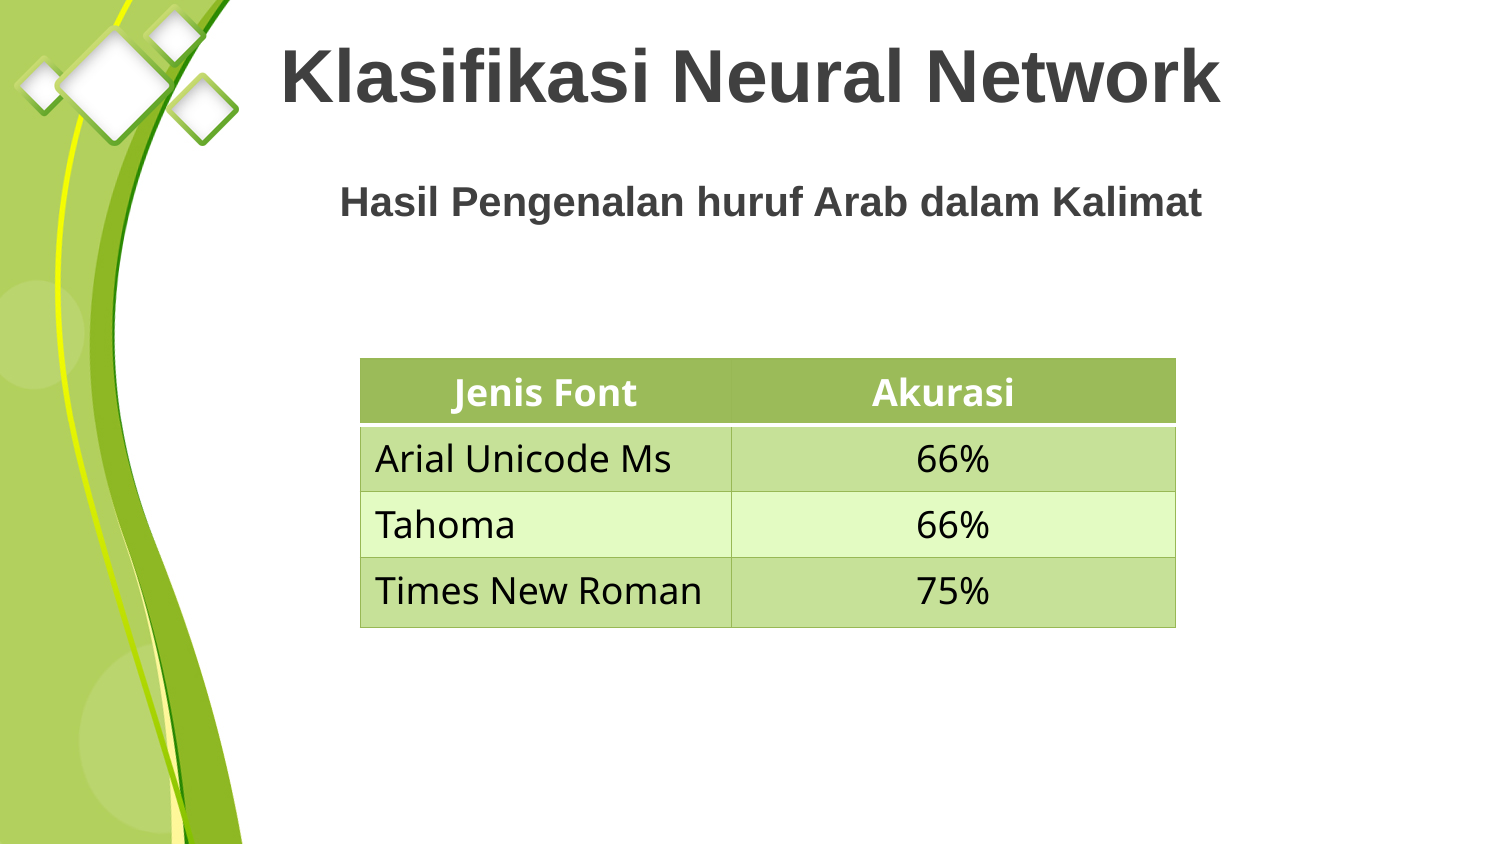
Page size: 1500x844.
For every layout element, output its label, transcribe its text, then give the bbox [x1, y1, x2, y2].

table_cell Arial Unicode Ms [361, 427, 731, 491]
title Klasifikasi Neural Network [265, 0, 1500, 146]
table_cell Times New Roman [361, 558, 731, 627]
table_cell 66% [732, 492, 1175, 557]
table_header Jenis Font [361, 360, 731, 423]
picture [0, 0, 1500, 844]
table_cell 75% [732, 558, 1175, 627]
table_cell Tahoma [361, 492, 731, 557]
table_cell 66% [732, 427, 1175, 491]
table_header Akurasi [732, 360, 1175, 423]
list Hasil Pengenalan huruf Arab dalam Kalimat [324, 161, 1459, 238]
